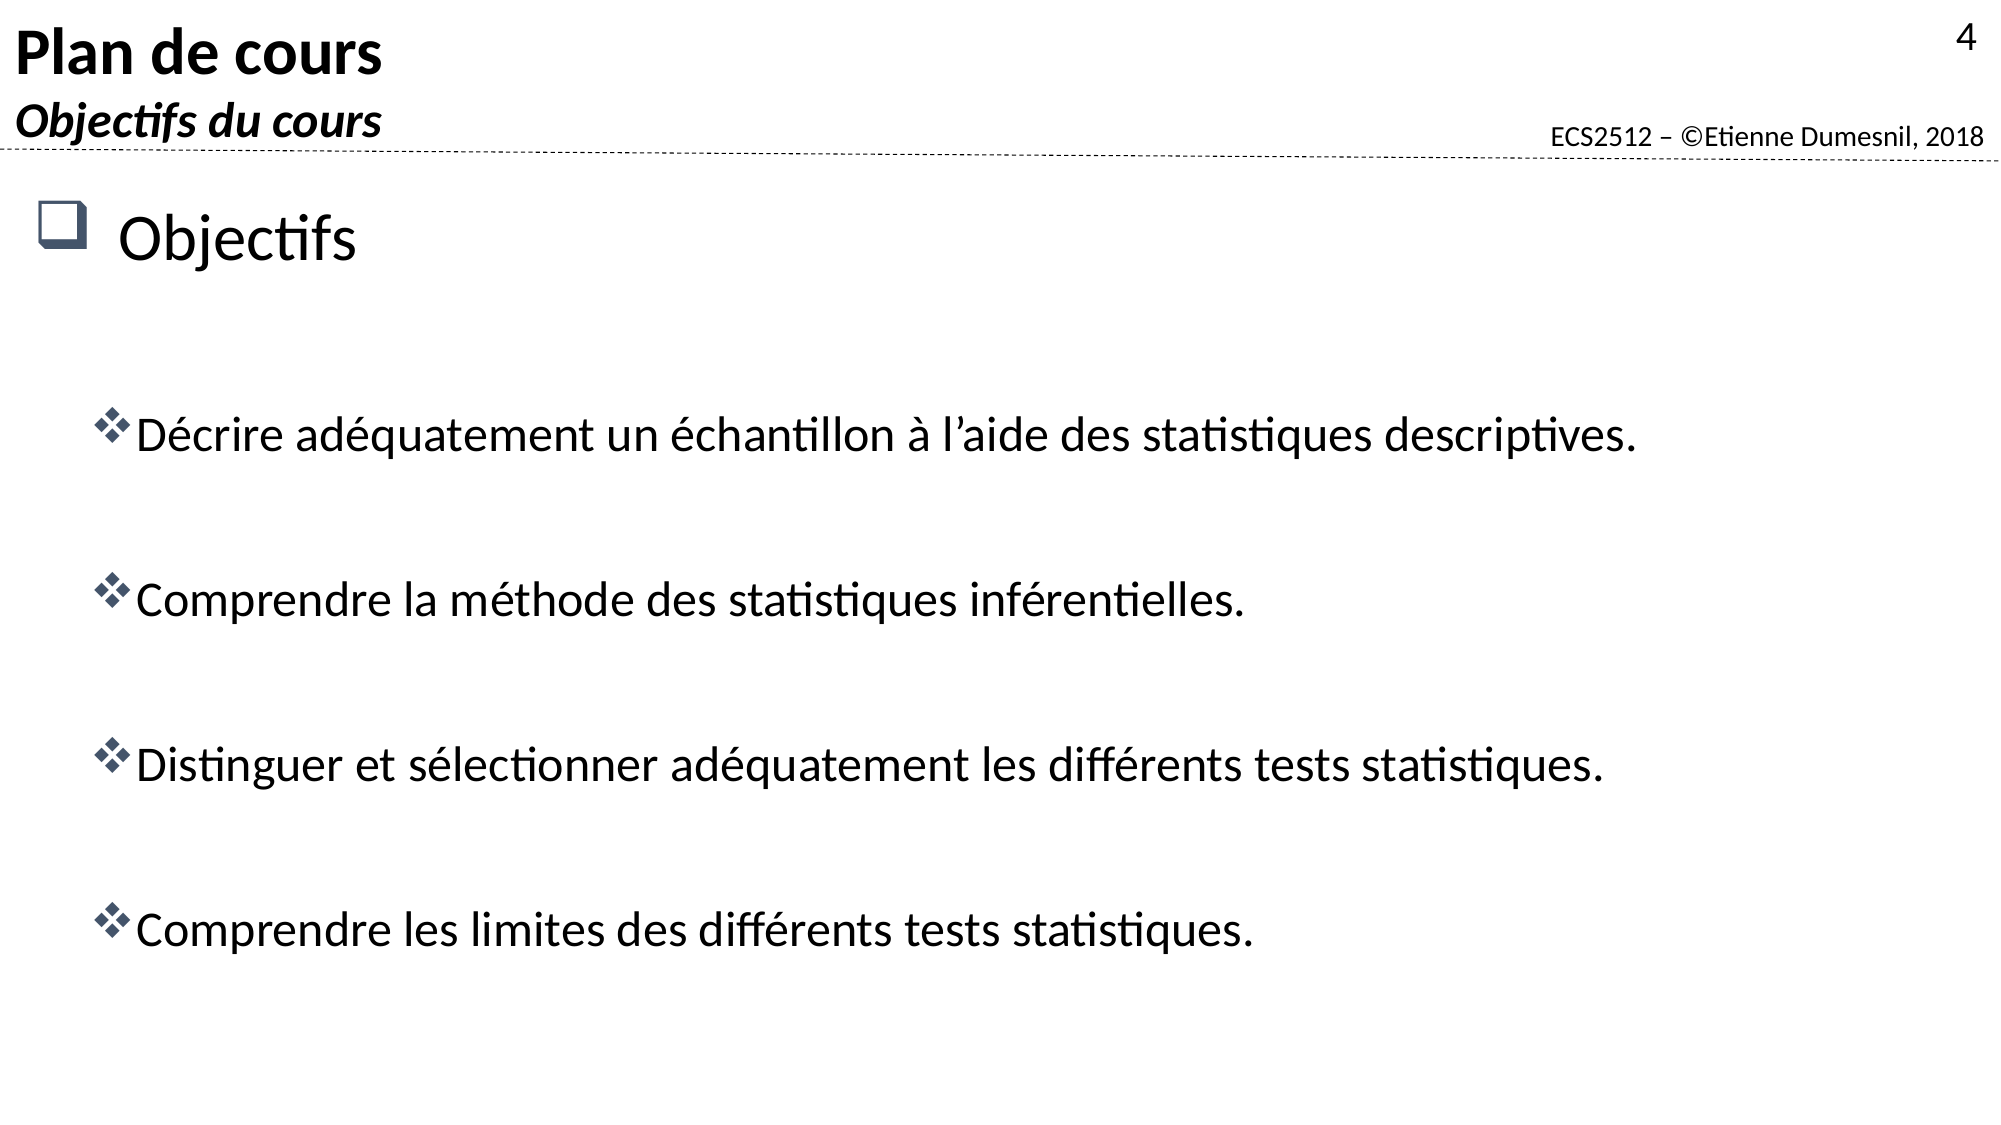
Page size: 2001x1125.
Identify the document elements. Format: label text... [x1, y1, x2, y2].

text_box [0, 148, 2000, 161]
text_box Plan de cours Objectifs du cours [0, 0, 2000, 148]
text_box Objectifs Décrire adéquatement un échantillon à l’aide des statistiques descriptives. Comprendre la méthode des statistiques inférentielles. Distinguer et sélectionner adéquatement les différents tests statistiques. Comprendre les limites des différents tests statistiques. [0, 186, 2000, 1125]
slide_number 4 [1899, 0, 1993, 67]
